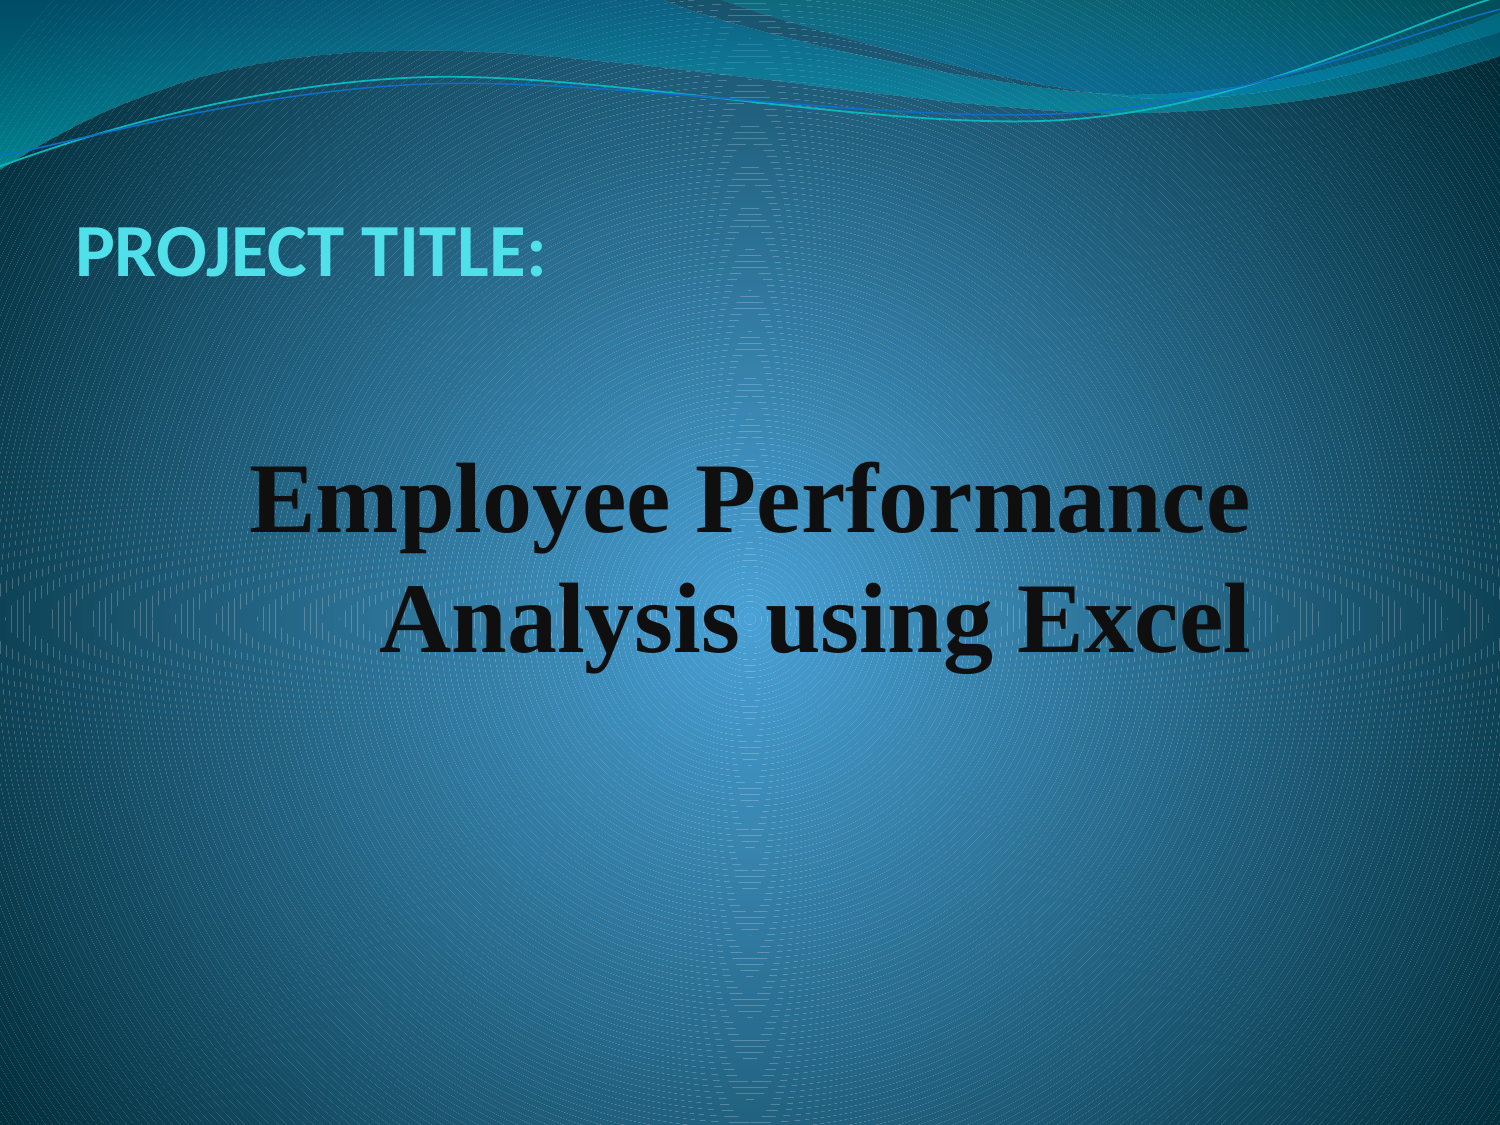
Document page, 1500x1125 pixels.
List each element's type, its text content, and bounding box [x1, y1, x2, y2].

title PROJECT TITLE: [75, 50, 1350, 292]
subtitle Employee Performance Analysis using Excel [62, 425, 1263, 713]
